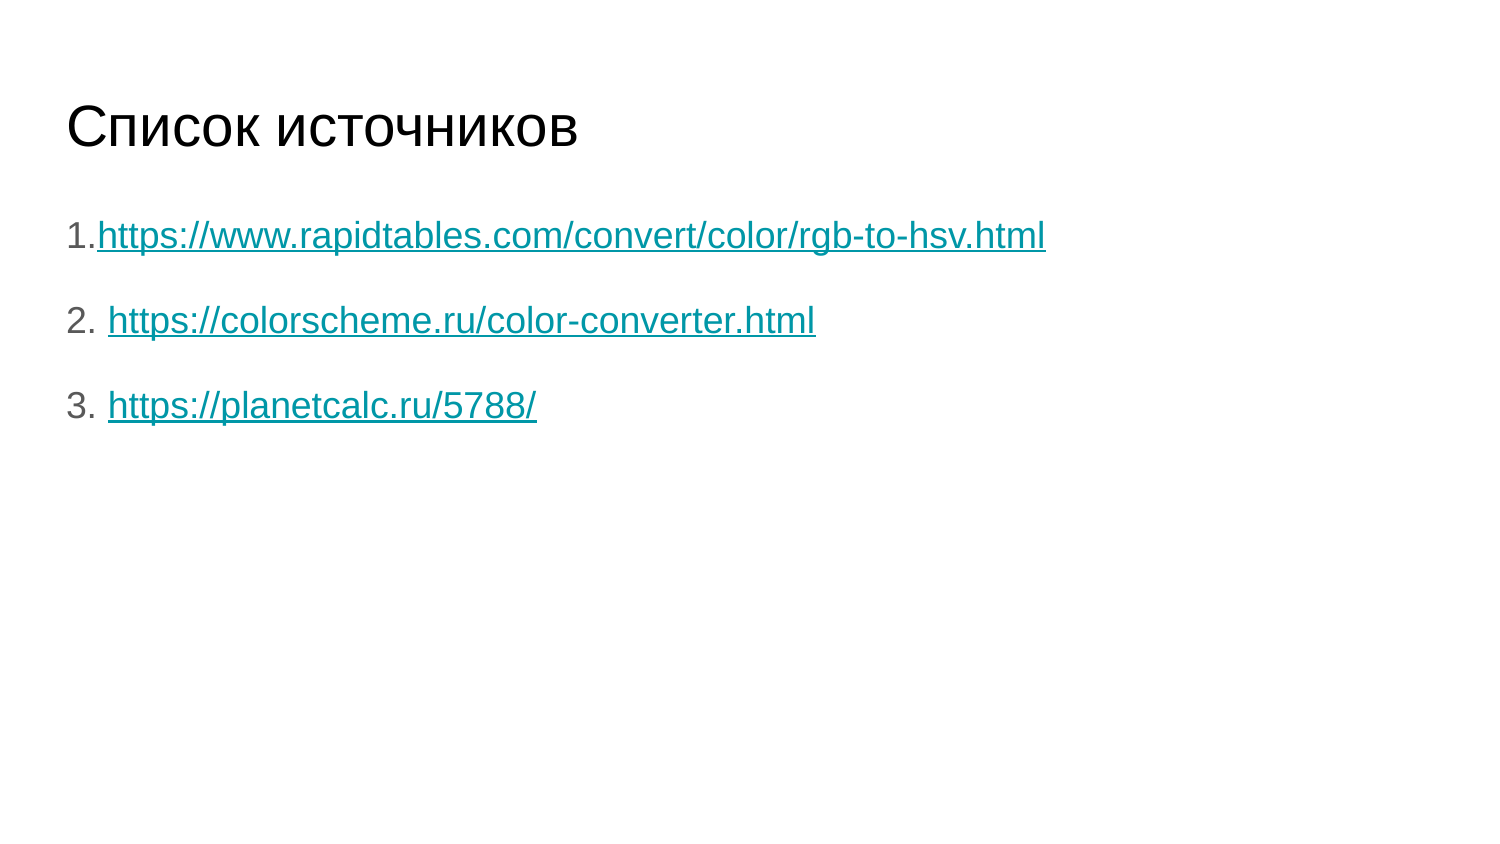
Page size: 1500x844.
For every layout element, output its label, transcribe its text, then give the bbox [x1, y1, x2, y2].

title Список источников [51, 72, 1449, 167]
list 1.https://www.rapidtables.com/convert/color/rgb-to-hsv.html 2. https://colorscheme.ru/color-converter.html 3. https://planetcalc.ru/5788/ [51, 189, 1449, 750]
